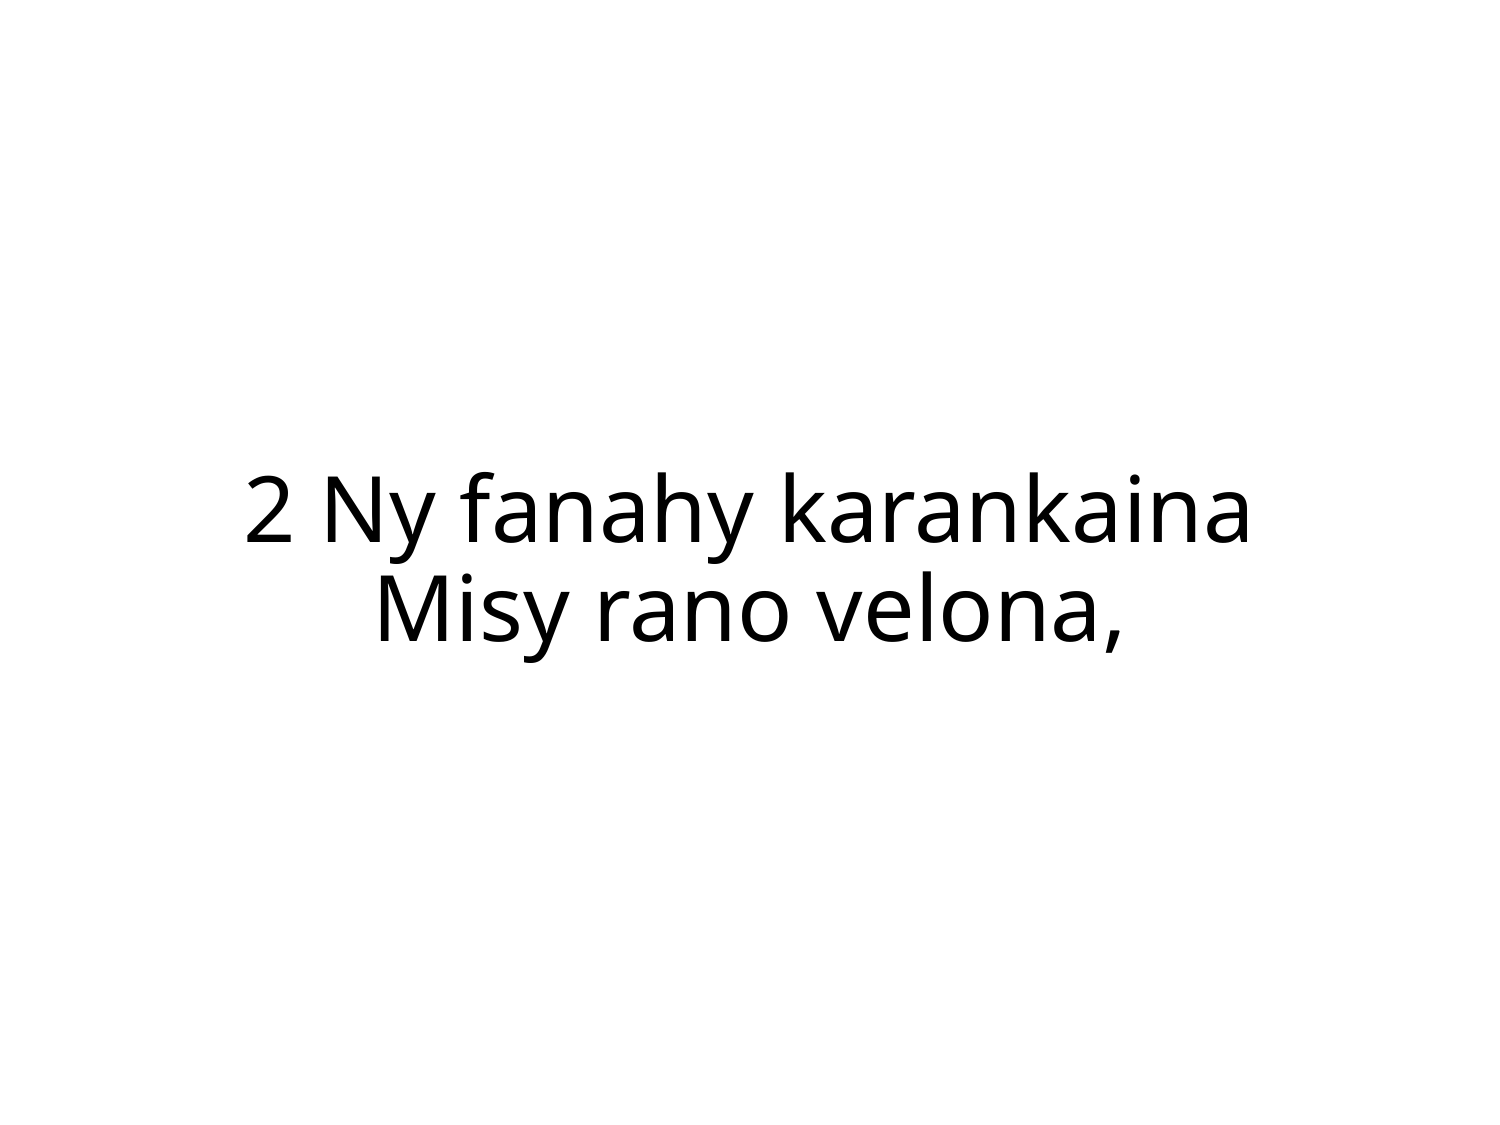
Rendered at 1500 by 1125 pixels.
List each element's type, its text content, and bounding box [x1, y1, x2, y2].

title 2 Ny fanahy karankaina Misy rano velona, [103, 453, 1397, 672]
